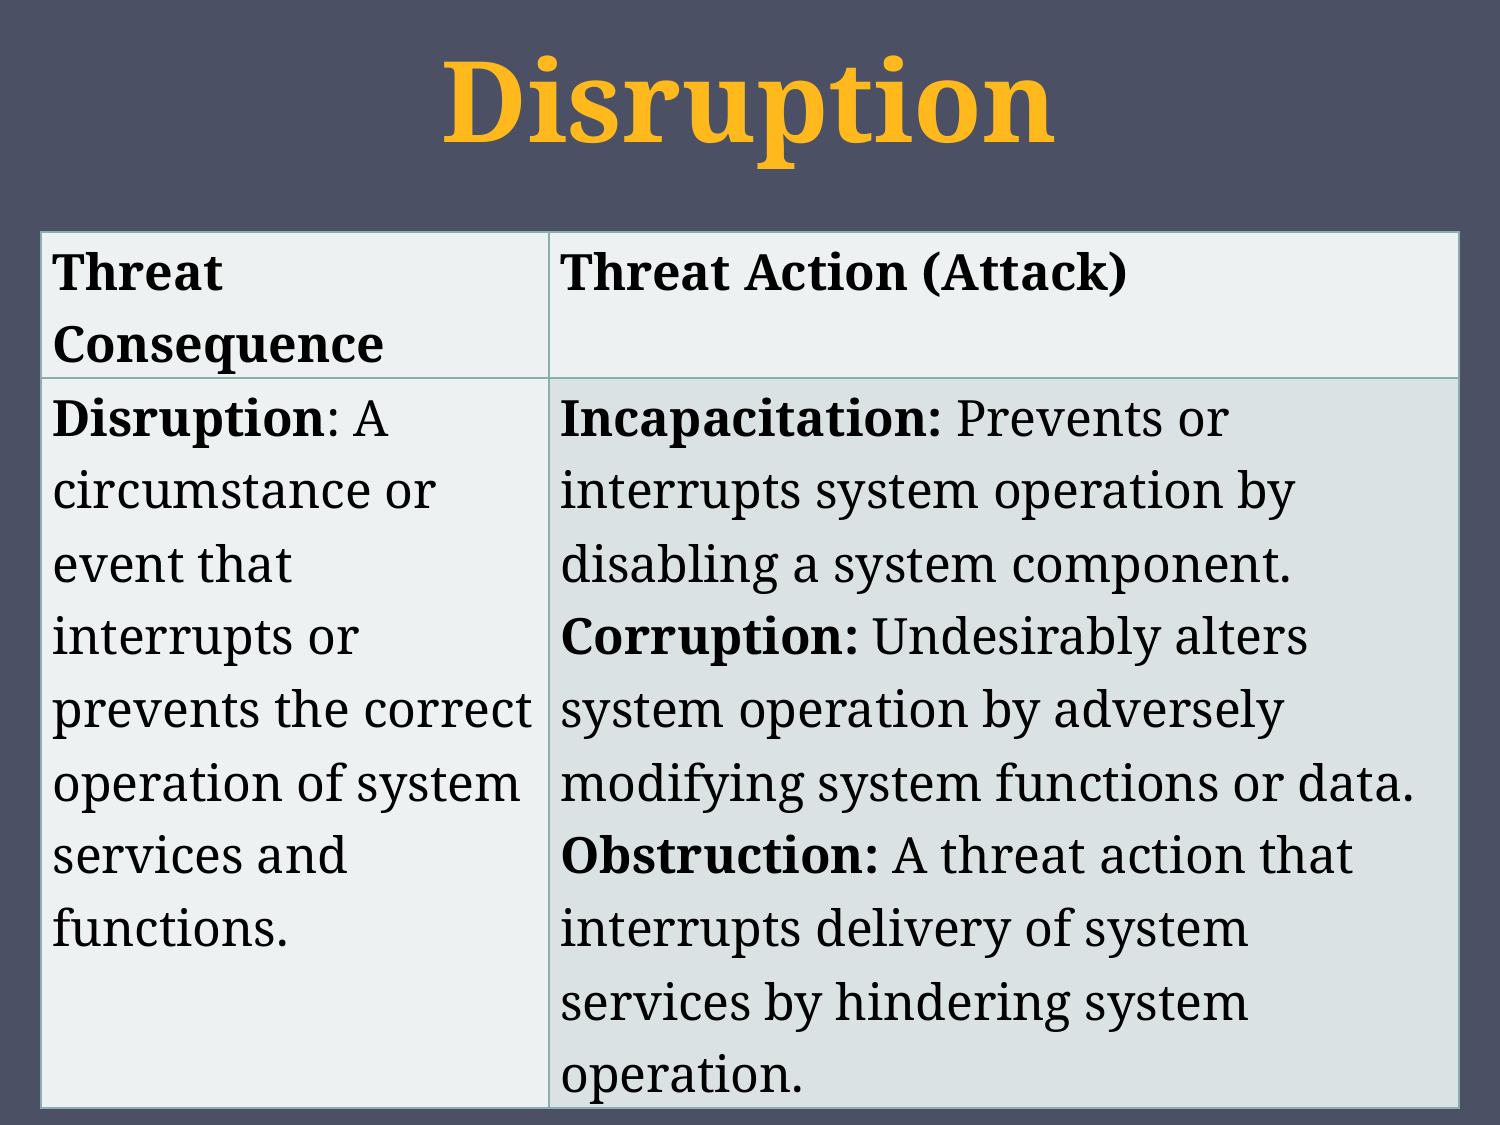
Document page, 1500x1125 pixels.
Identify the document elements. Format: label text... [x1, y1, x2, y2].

title Disruption [75, 0, 1425, 173]
table_header Threat Consequence [42, 233, 548, 377]
table_cell Incapacitation: Prevents or interrupts system operation by disabling a system component. Corruption: Undesirably alters system operation by adversely modifying system functions or data. Obstruction: A threat action that interrupts delivery of system services by hindering system operation. [550, 379, 1458, 1107]
table_cell Disruption: A circumstance or event that interrupts or prevents the correct operation of system services and functions. [42, 379, 548, 1107]
table_header Threat Action (Attack) [550, 233, 1458, 377]
